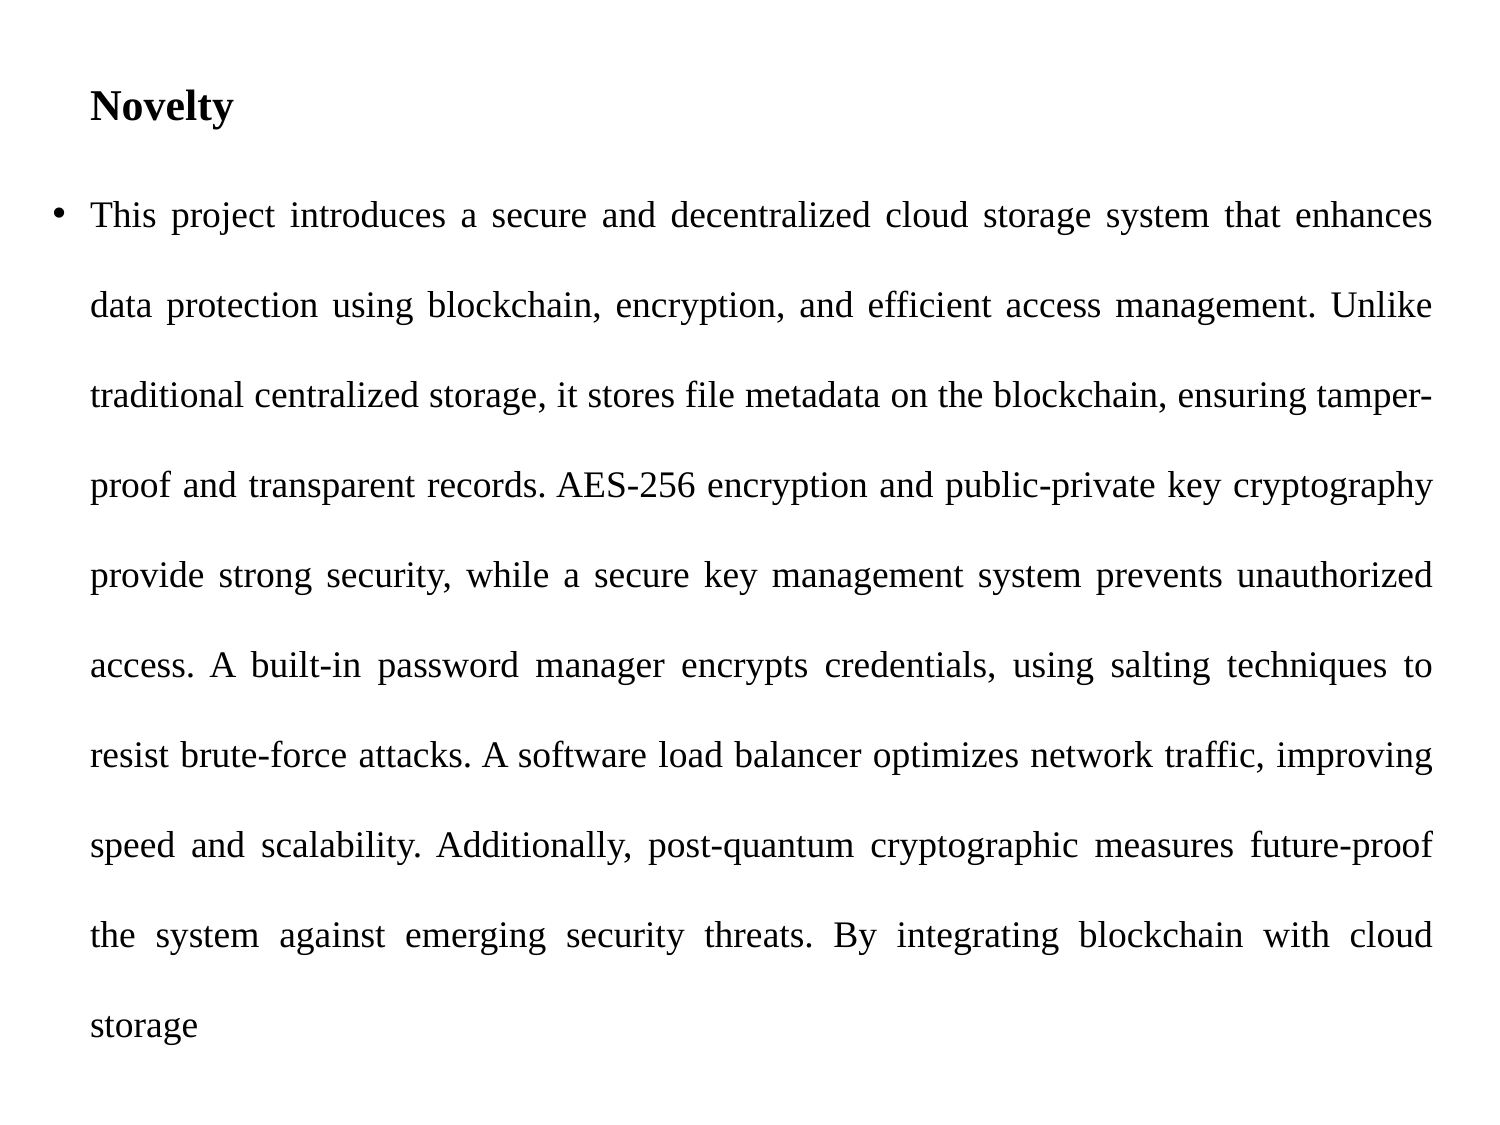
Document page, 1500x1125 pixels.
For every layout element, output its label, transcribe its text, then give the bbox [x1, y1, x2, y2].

title Novelty [75, 75, 1388, 137]
list This project introduces a secure and decentralized cloud storage system that enhances data protection using blockchain, encryption, and efficient access management. Unlike traditional centralized storage, it stores file metadata on the blockchain, ensuring tamper-proof and transparent records. AES-256 encryption and public-private key cryptography provide strong security, while a secure key management system prevents unauthorized access. A built-in password manager encrypts credentials, using salting techniques to resist brute-force attacks. A software load balancer optimizes network traffic, improving speed and scalability. Additionally, post-quantum cryptographic measures future-proof the system against emerging security threats. By integrating blockchain with cloud storage [37, 137, 1450, 913]
